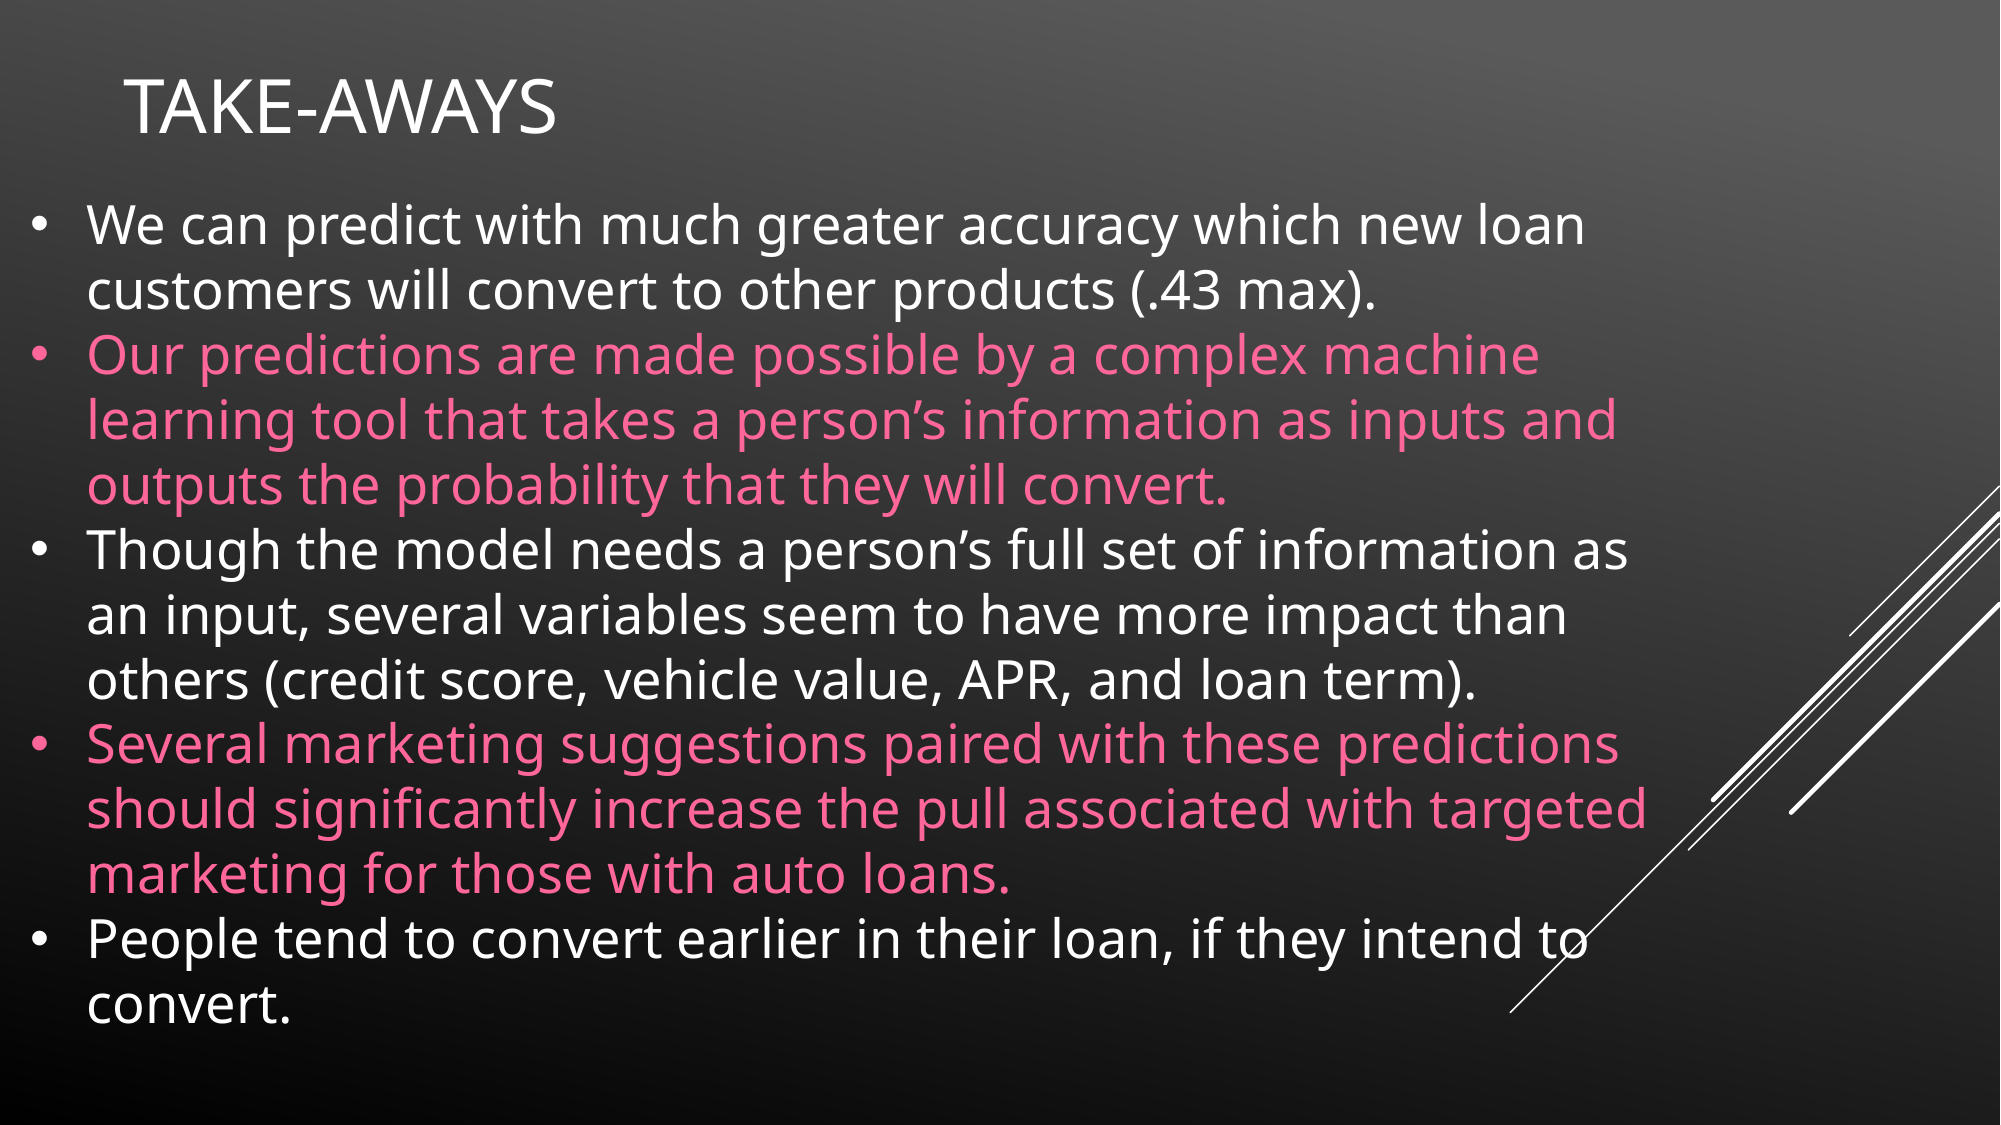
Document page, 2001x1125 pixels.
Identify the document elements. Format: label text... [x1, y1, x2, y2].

title Take-Aways [108, 0, 1509, 182]
text_box We can predict with much greater accuracy which new loan customers will convert to other products (.43 max). Our predictions are made possible by a complex machine learning tool that takes a person’s information as inputs and outputs the probability that they will convert. Though the model needs a person’s full set of information as an input, several variables seem to have more impact than others (credit score, vehicle value, APR, and loan term). Several marketing suggestions paired with these predictions should significantly increase the pull associated with targeted marketing for those with auto loans. People tend to convert earlier in their loan, if they intend to convert. [0, 182, 1676, 1125]
